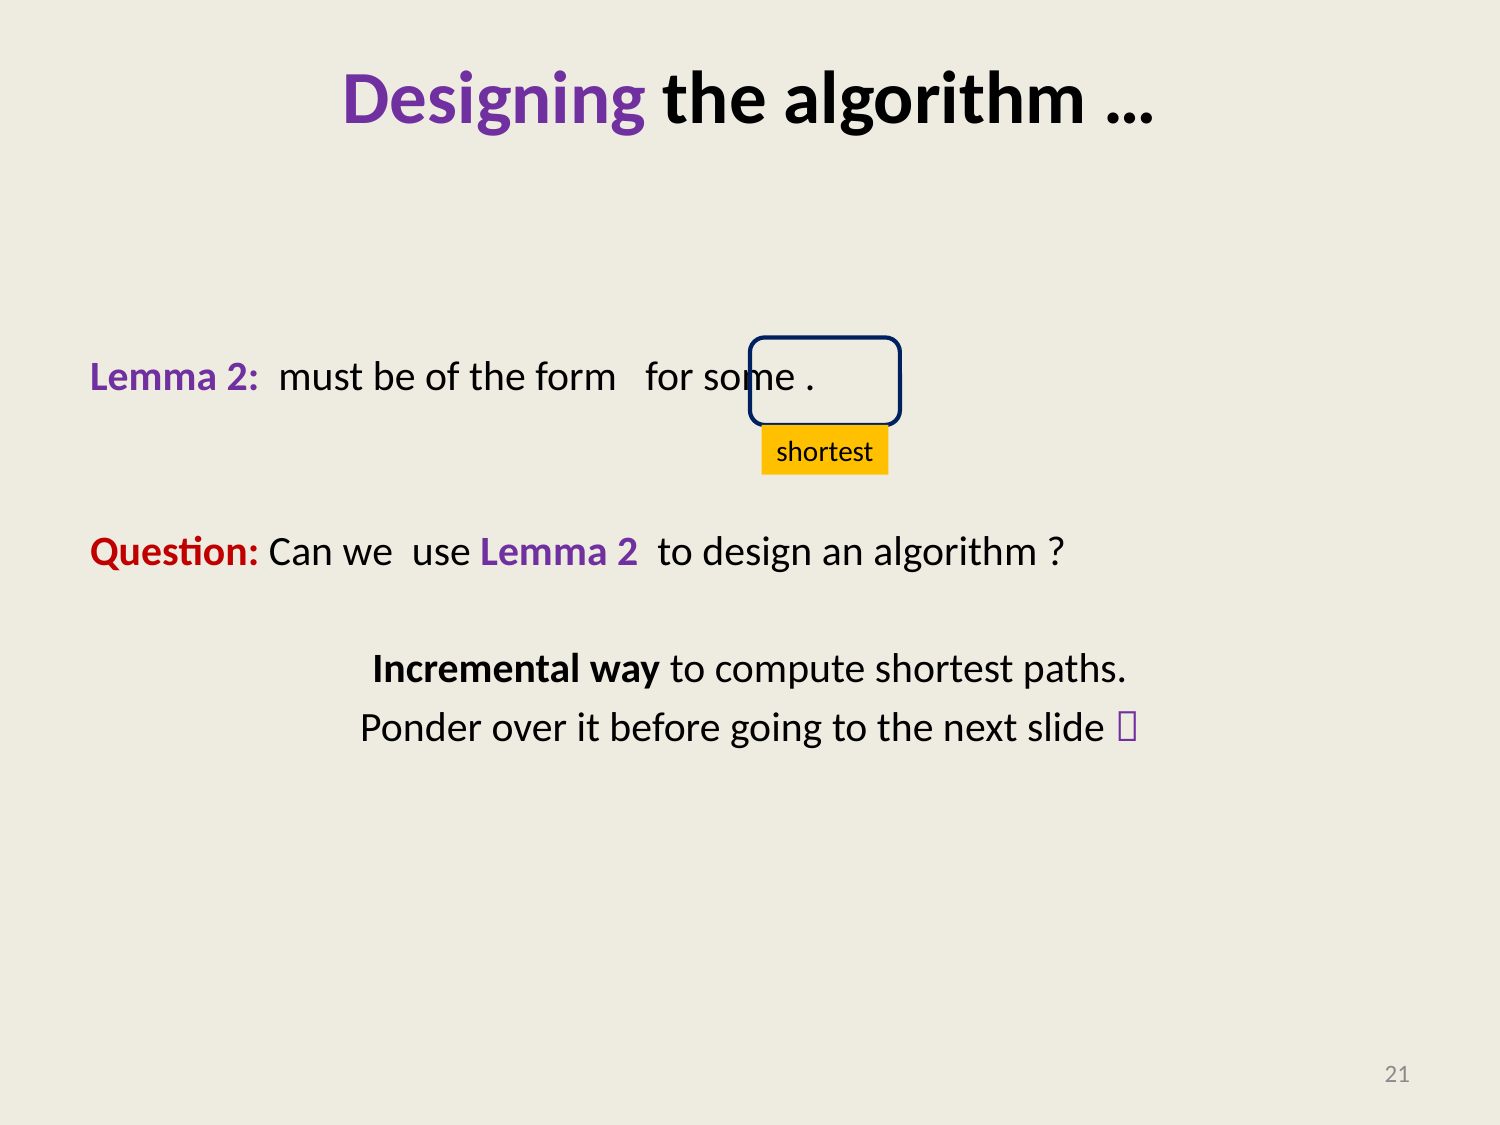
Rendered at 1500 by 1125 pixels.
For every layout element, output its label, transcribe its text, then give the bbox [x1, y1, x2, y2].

text_box shortest [761, 424, 889, 475]
text_box [747, 335, 903, 427]
slide_number 21 [1074, 1042, 1425, 1103]
title Designing the algorithm … [75, 45, 1425, 233]
